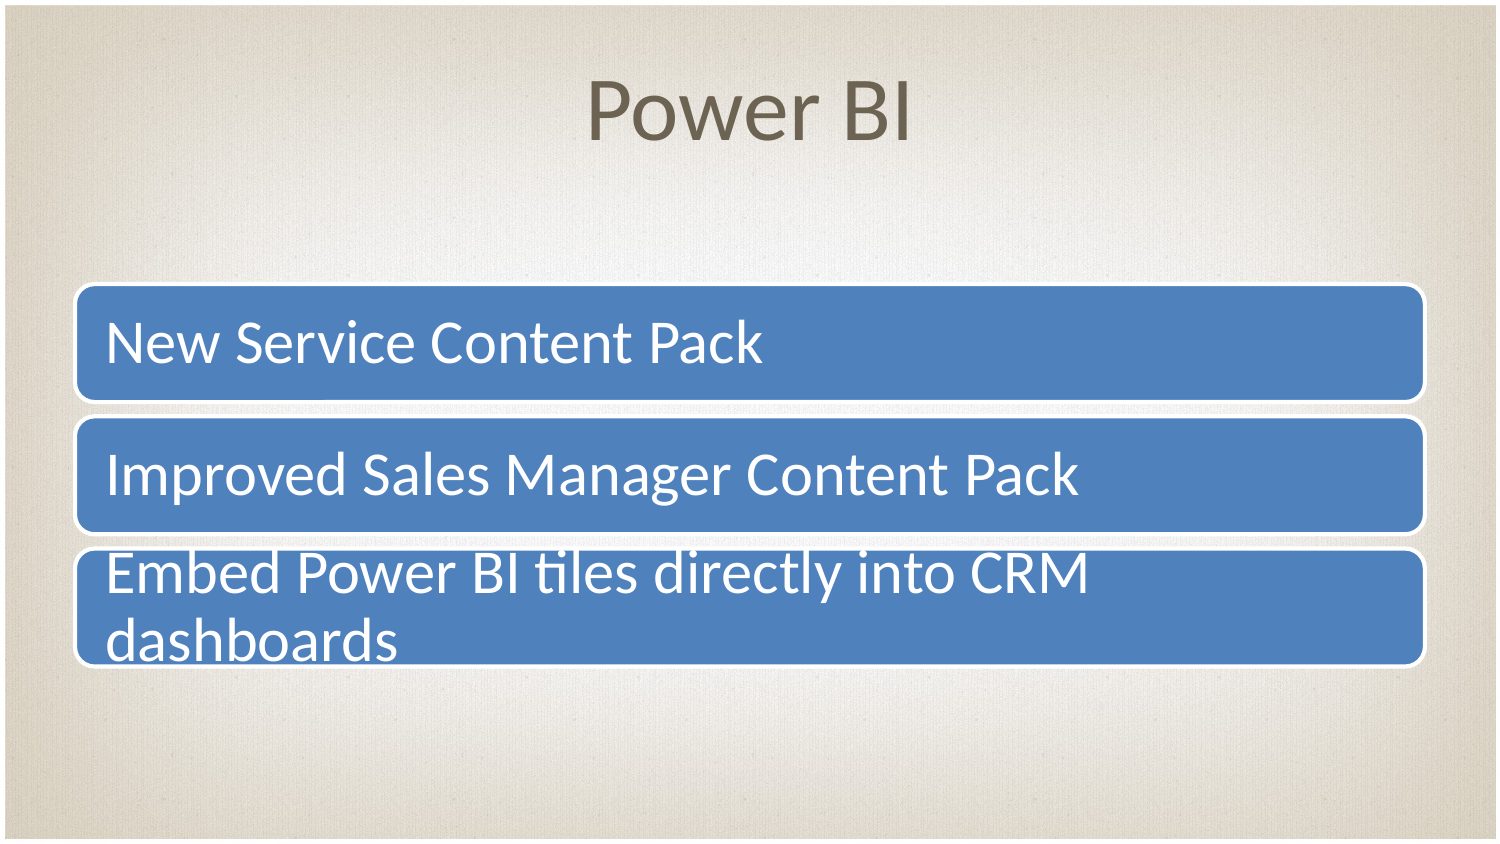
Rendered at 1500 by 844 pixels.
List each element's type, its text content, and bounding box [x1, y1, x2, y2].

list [74, 196, 1426, 754]
picture [0, 0, 1500, 844]
title Power BI [75, 33, 1425, 175]
